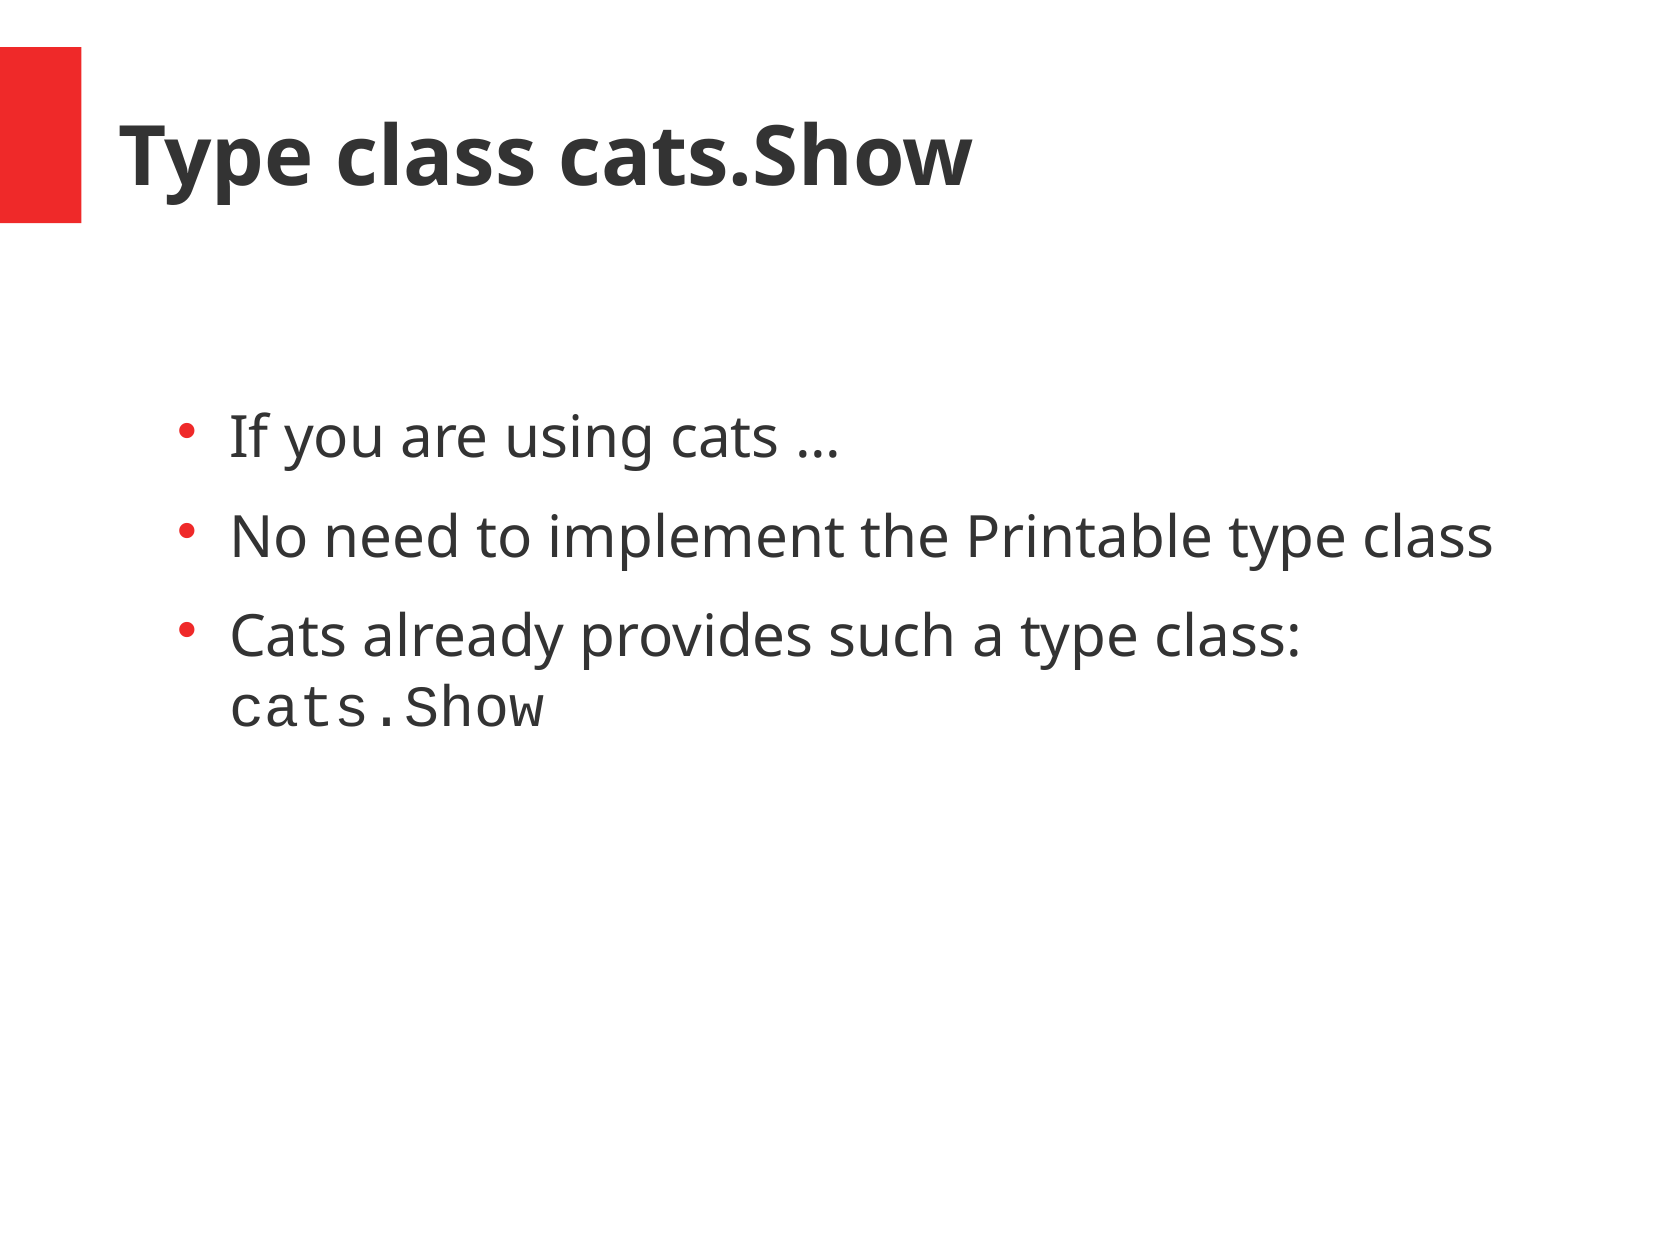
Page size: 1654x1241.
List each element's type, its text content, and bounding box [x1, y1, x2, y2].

text_box If you are using cats ... No need to implement the Printable type class Cats already provides such a type class: cats.Show [158, 354, 1495, 826]
text_box Type class cats.Show [118, 49, 1570, 256]
